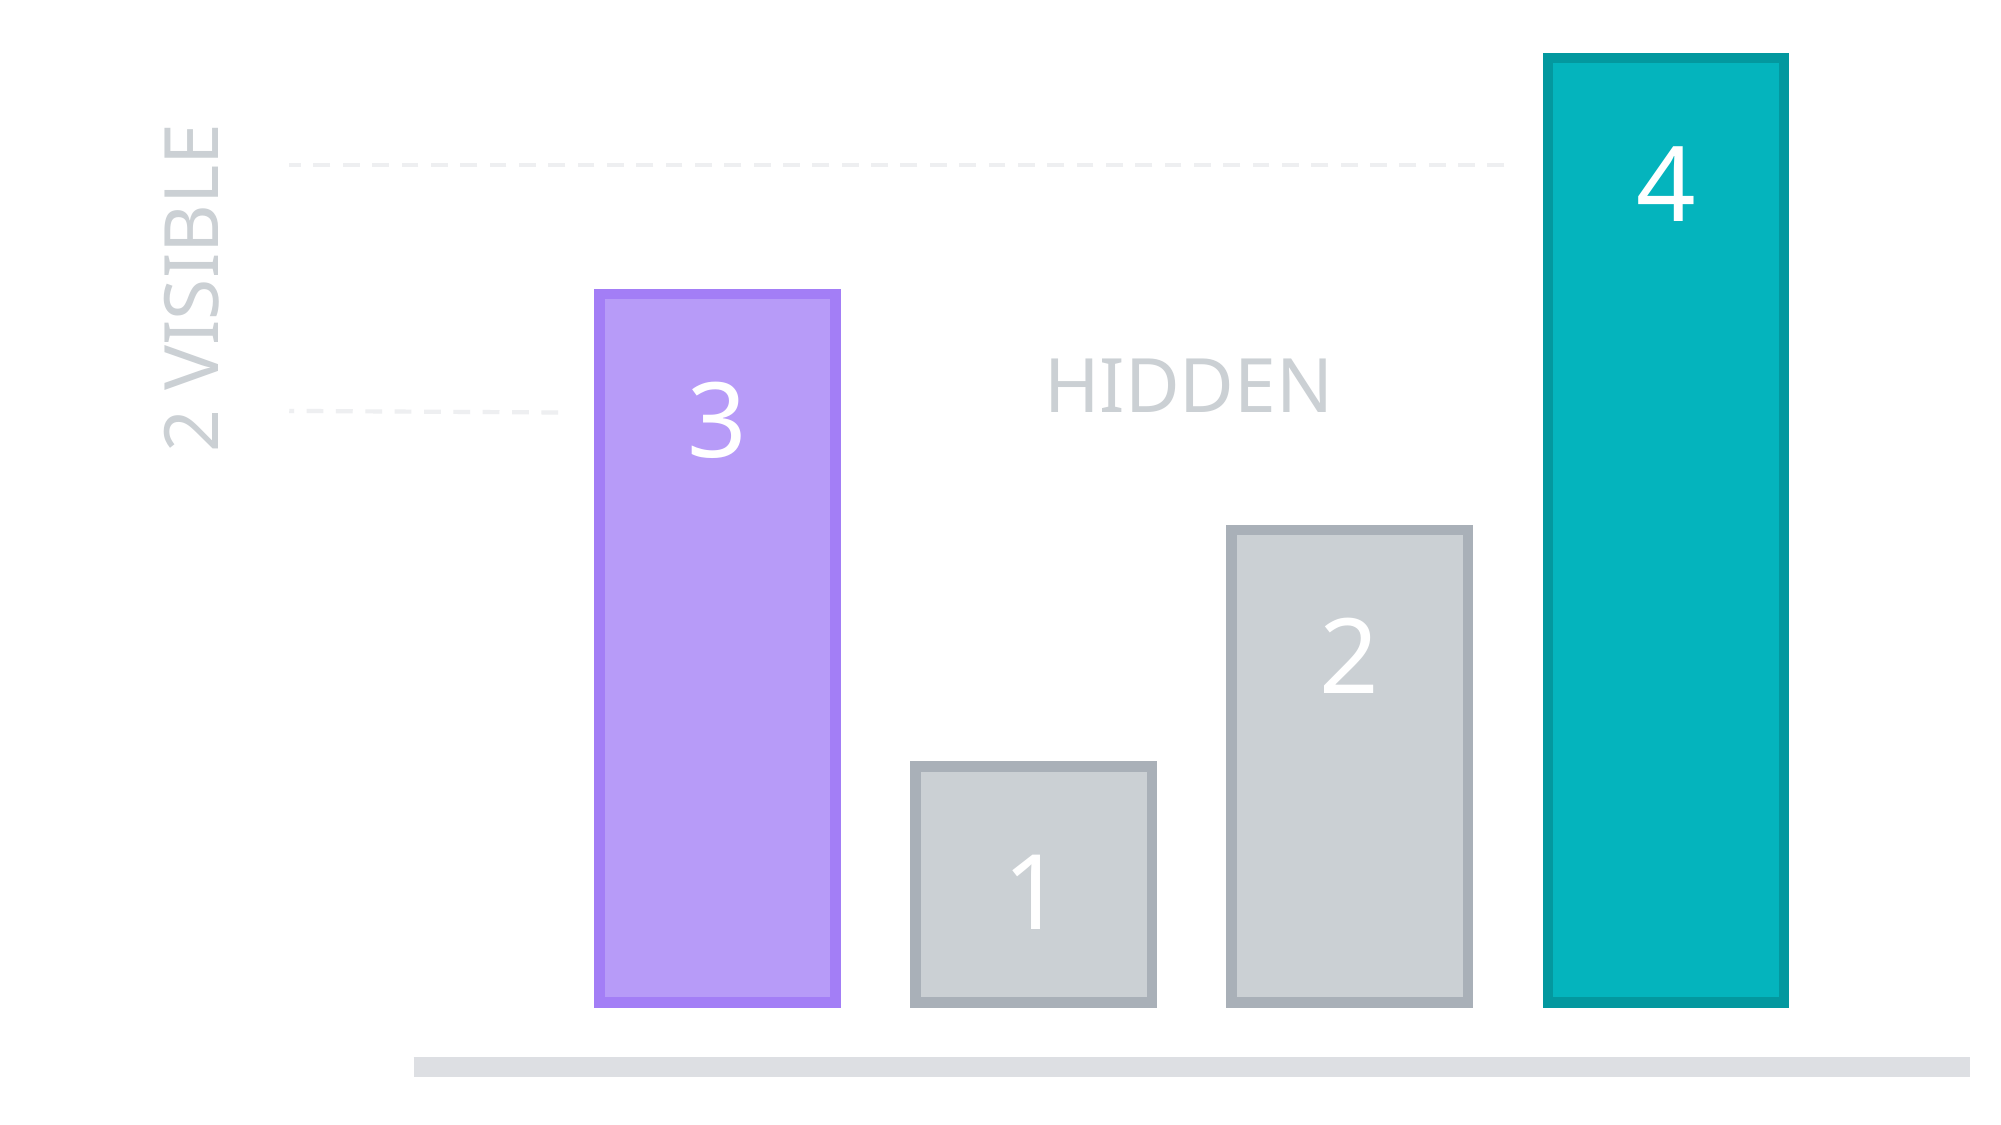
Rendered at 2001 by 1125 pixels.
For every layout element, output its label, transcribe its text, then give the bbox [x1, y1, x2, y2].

text_box HIDDEN [1029, 329, 1349, 435]
text_box 4 [1546, 56, 1785, 1004]
text_box 3 [598, 292, 837, 1004]
text_box [72, 0, 2000, 1125]
text_box 2 VISIBLE [136, 108, 241, 468]
text_box 1 [914, 765, 1153, 1004]
text_box 2 [1230, 529, 1469, 1004]
